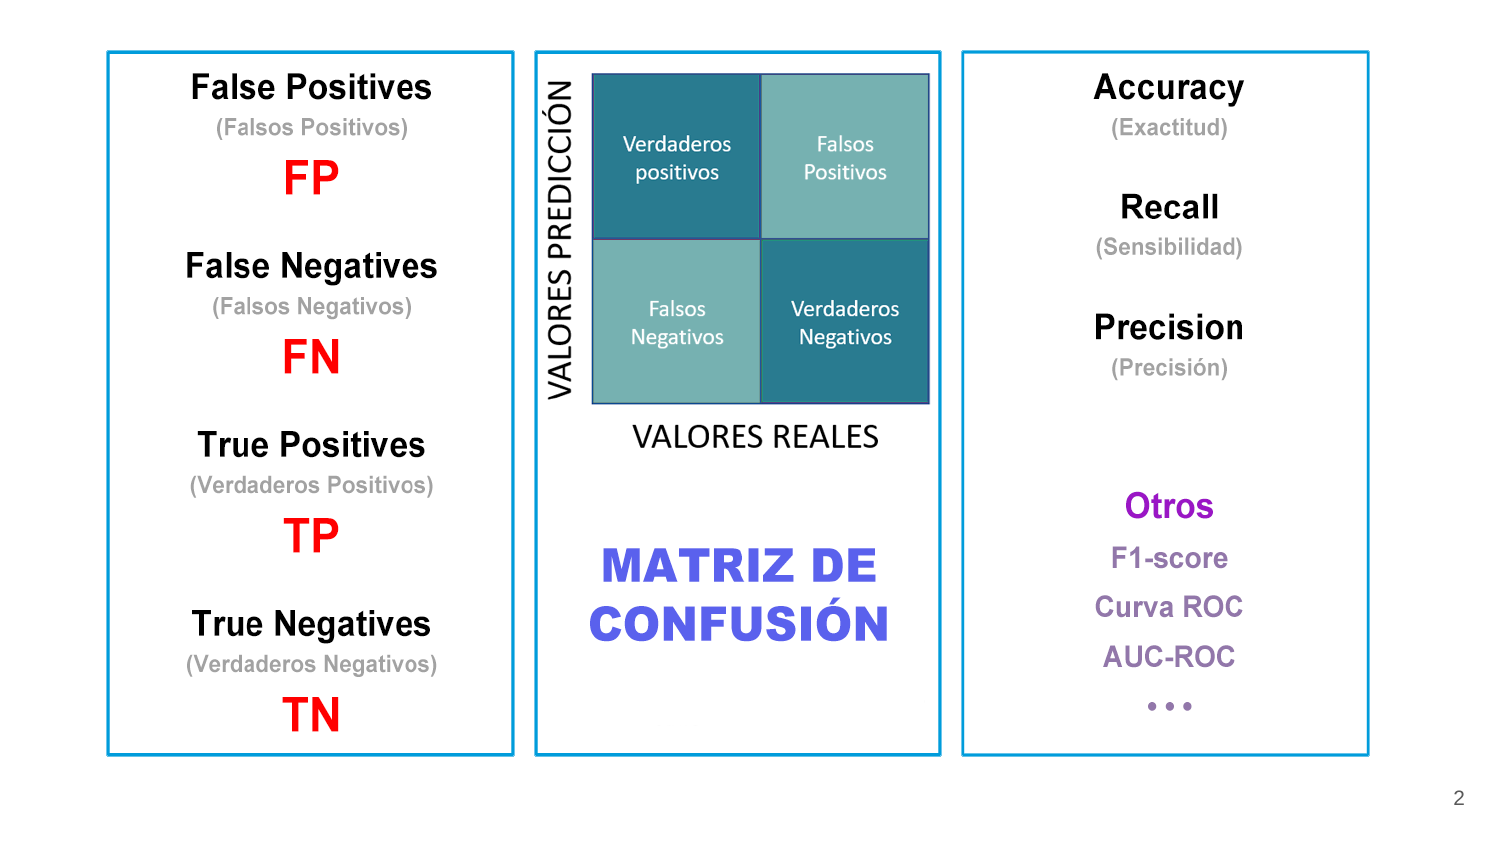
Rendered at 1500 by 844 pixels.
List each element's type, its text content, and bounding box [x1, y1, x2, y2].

picture [82, 44, 1399, 766]
slide_number ‹#› [1389, 764, 1480, 830]
